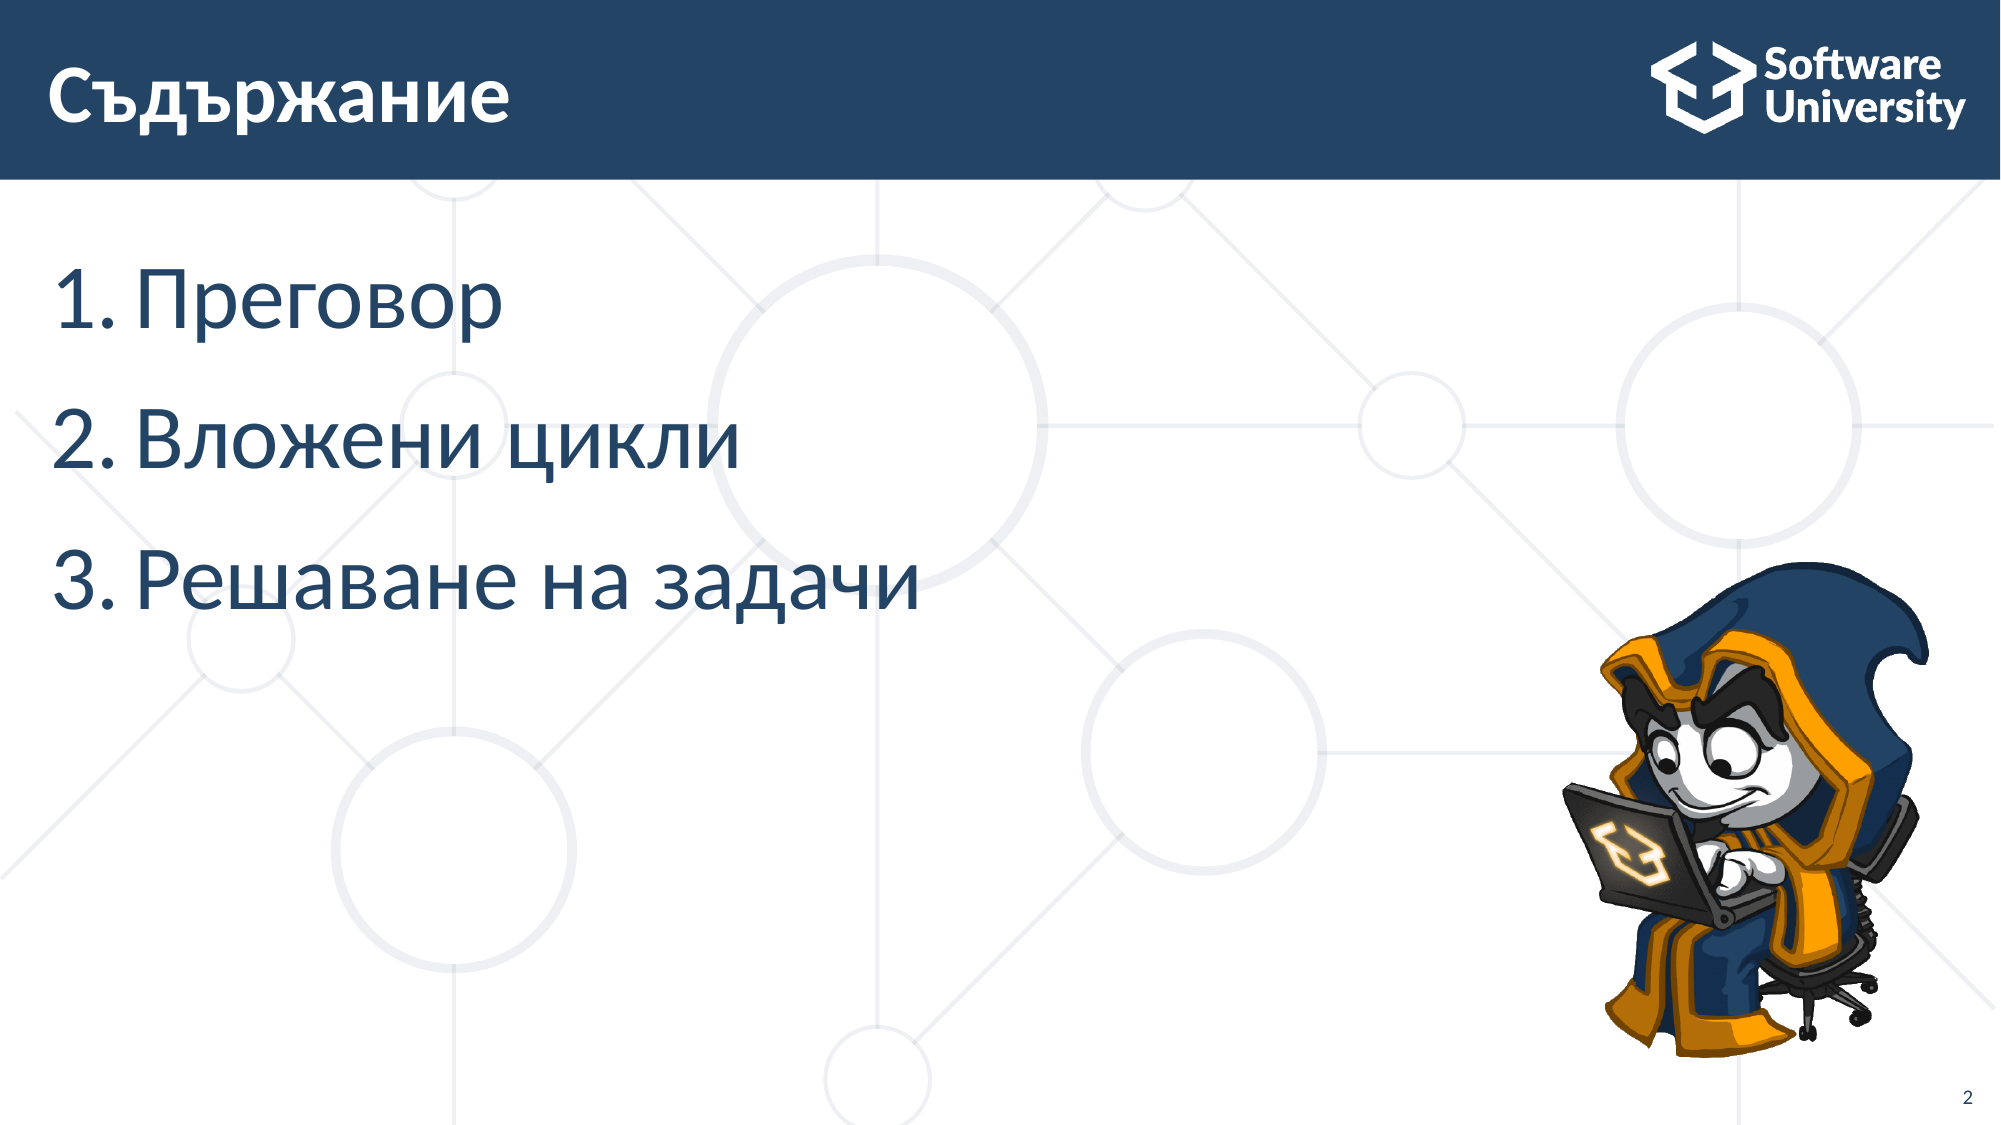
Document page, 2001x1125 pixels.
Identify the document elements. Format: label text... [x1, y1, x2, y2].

title Съдържание [31, 16, 1625, 162]
picture [1651, 41, 1966, 134]
slide_number 2 [1927, 1067, 1989, 1117]
list Преговор Вложени цикли Решаване на задачи [32, 224, 1052, 932]
picture [1561, 559, 1931, 1059]
